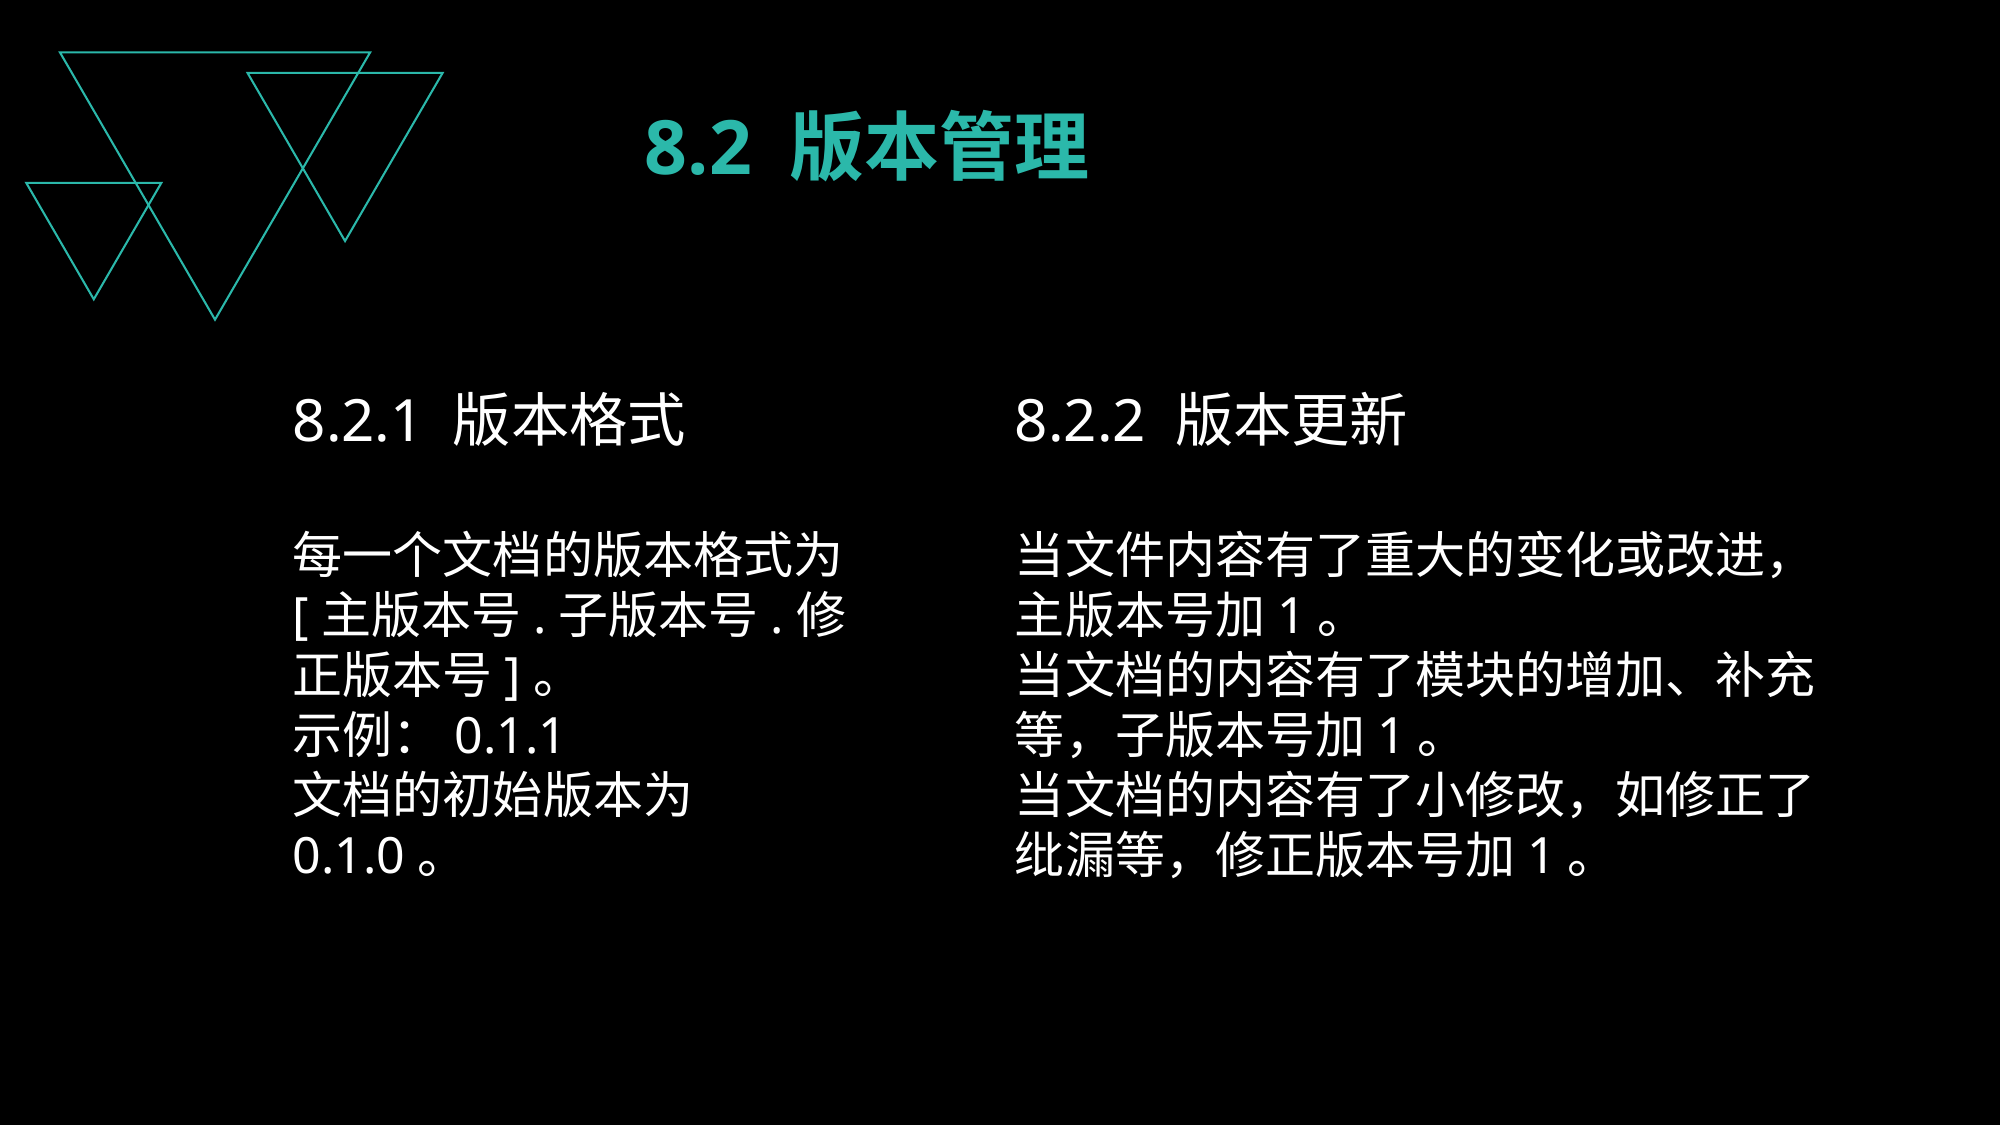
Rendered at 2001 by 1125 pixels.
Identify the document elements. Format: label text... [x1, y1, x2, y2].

text_box [24, 181, 164, 302]
text_box 8.2.1 版本格式 每一个文档的版本格式为[主版本号.子版本号.修正版本号]。 示例：0.1.1 文档的初始版本为0.1.0。 [278, 375, 878, 936]
text_box [58, 51, 372, 322]
text_box [245, 71, 445, 244]
text_box 8.2.2 版本更新 当文件内容有了重大的变化或改进，主版本号加1。 当文档的内容有了模块的增加、补充等，子版本号加1。 当文档的内容有了小修改，如修正了纰漏等，修正版本号加1。 [1000, 375, 1876, 936]
text_box 8.2 版本管理 [630, 91, 1484, 197]
